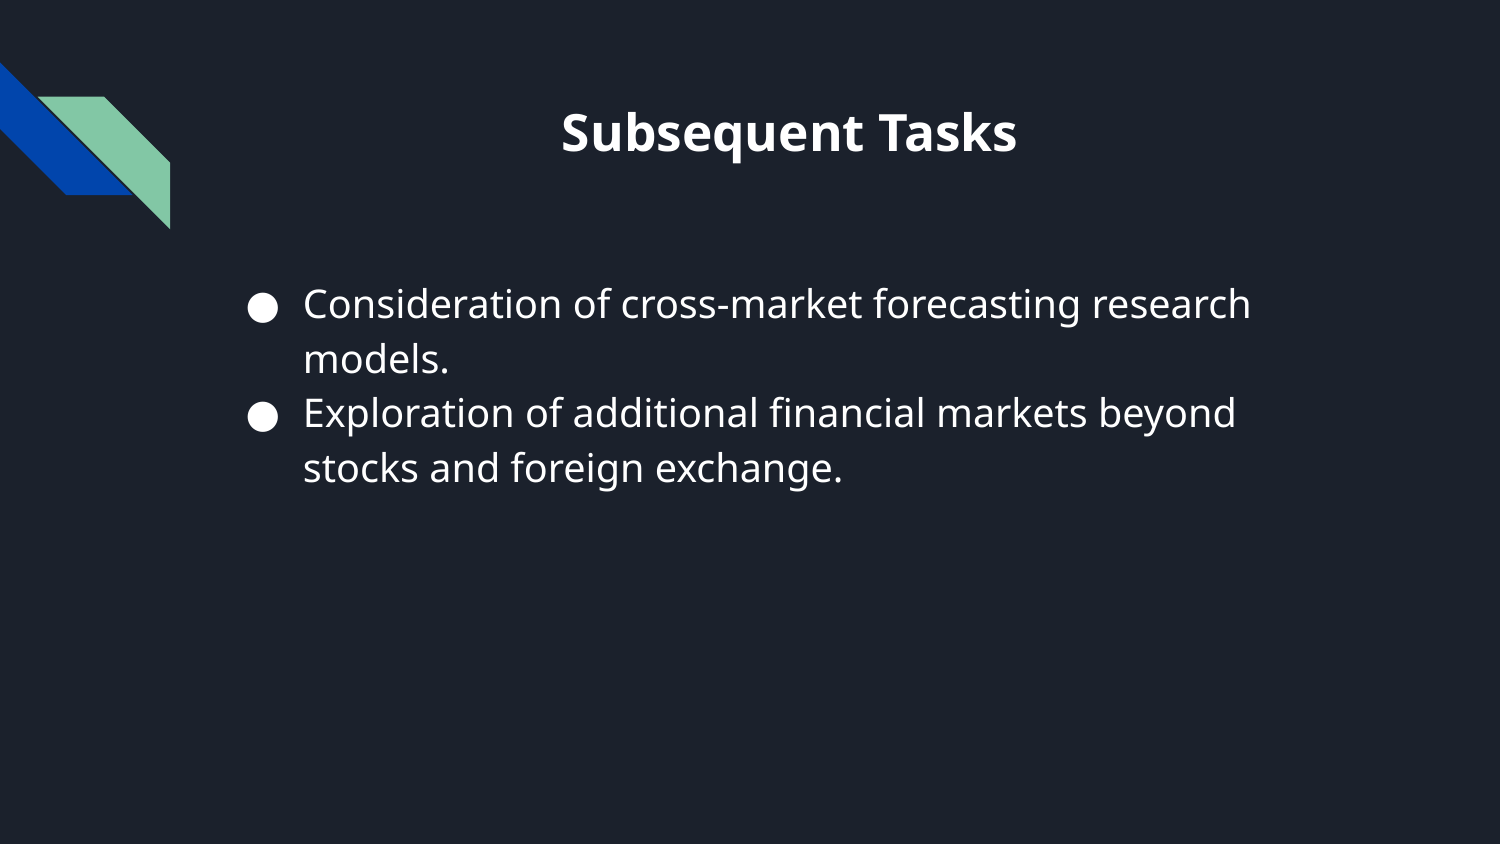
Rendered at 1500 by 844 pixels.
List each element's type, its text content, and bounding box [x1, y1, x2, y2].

list Consideration of cross-market forecasting research models. Exploration of additional financial markets beyond stocks and foreign exchange. [212, 257, 1368, 735]
title Subsequent Tasks [212, 64, 1368, 215]
